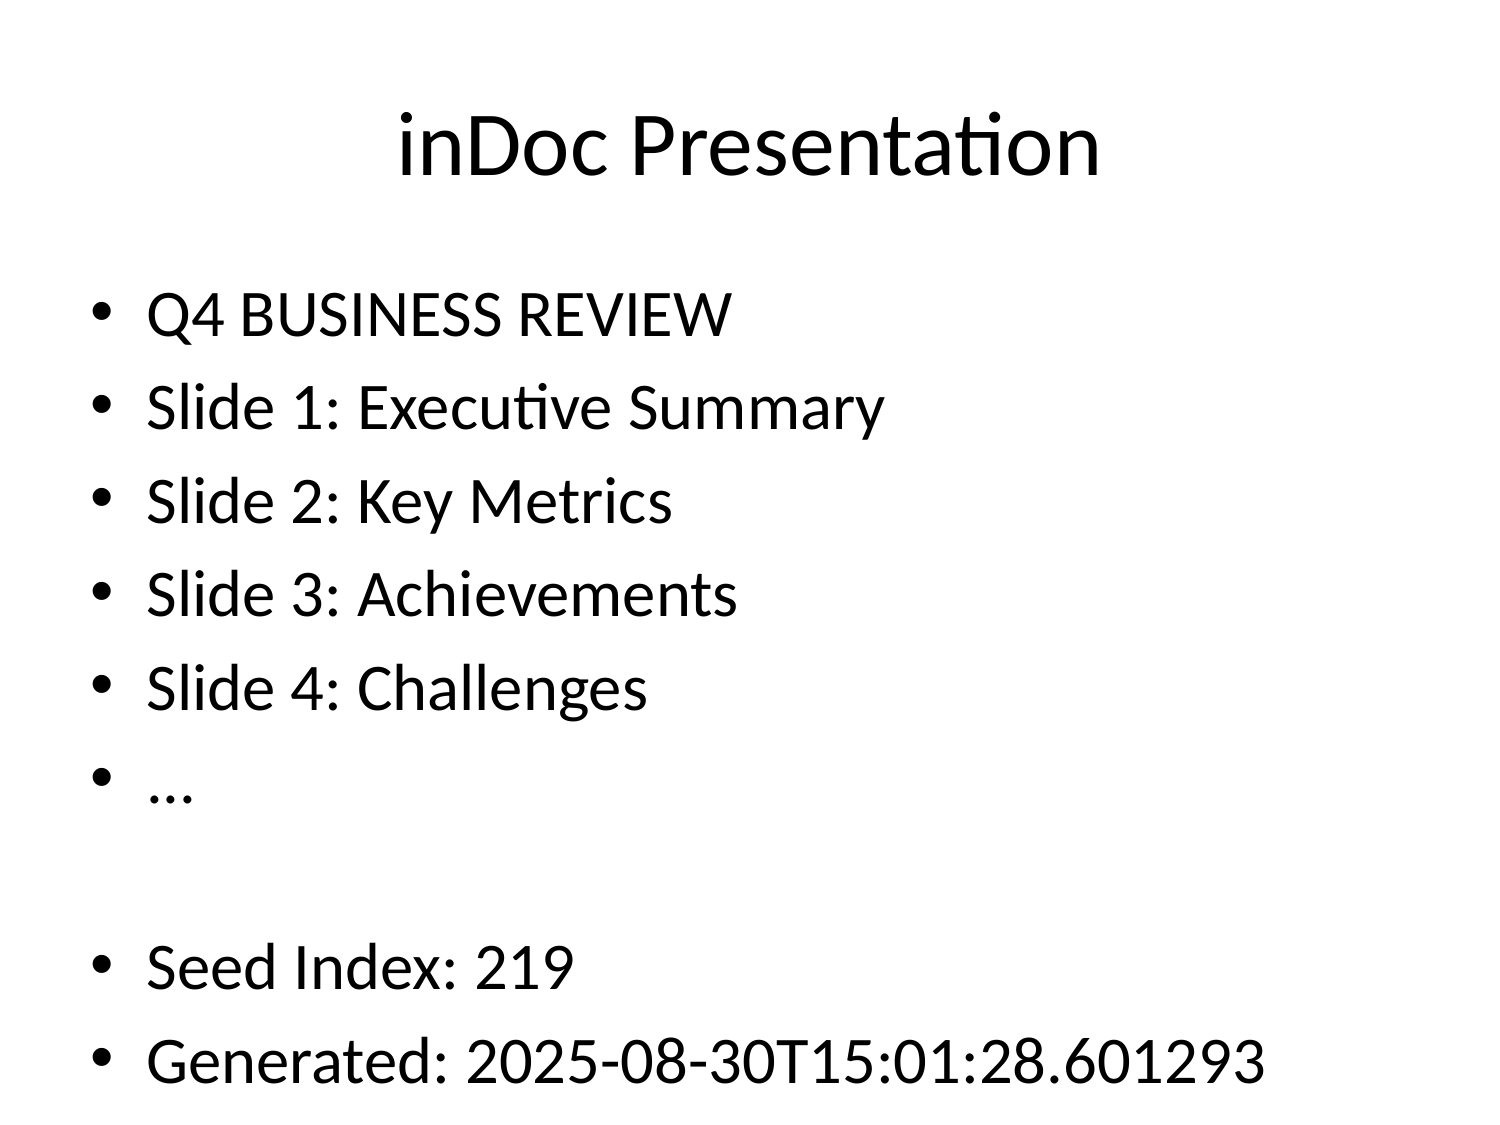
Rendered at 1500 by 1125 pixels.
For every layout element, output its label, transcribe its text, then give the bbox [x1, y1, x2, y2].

title inDoc Presentation [75, 45, 1425, 233]
list Q4 BUSINESS REVIEW Slide 1: Executive Summary Slide 2: Key Metrics Slide 3: Achievements Slide 4: Challenges ... Seed Index: 219 Generated: 2025-08-30T15:01:28.601293 [75, 262, 1425, 1005]
